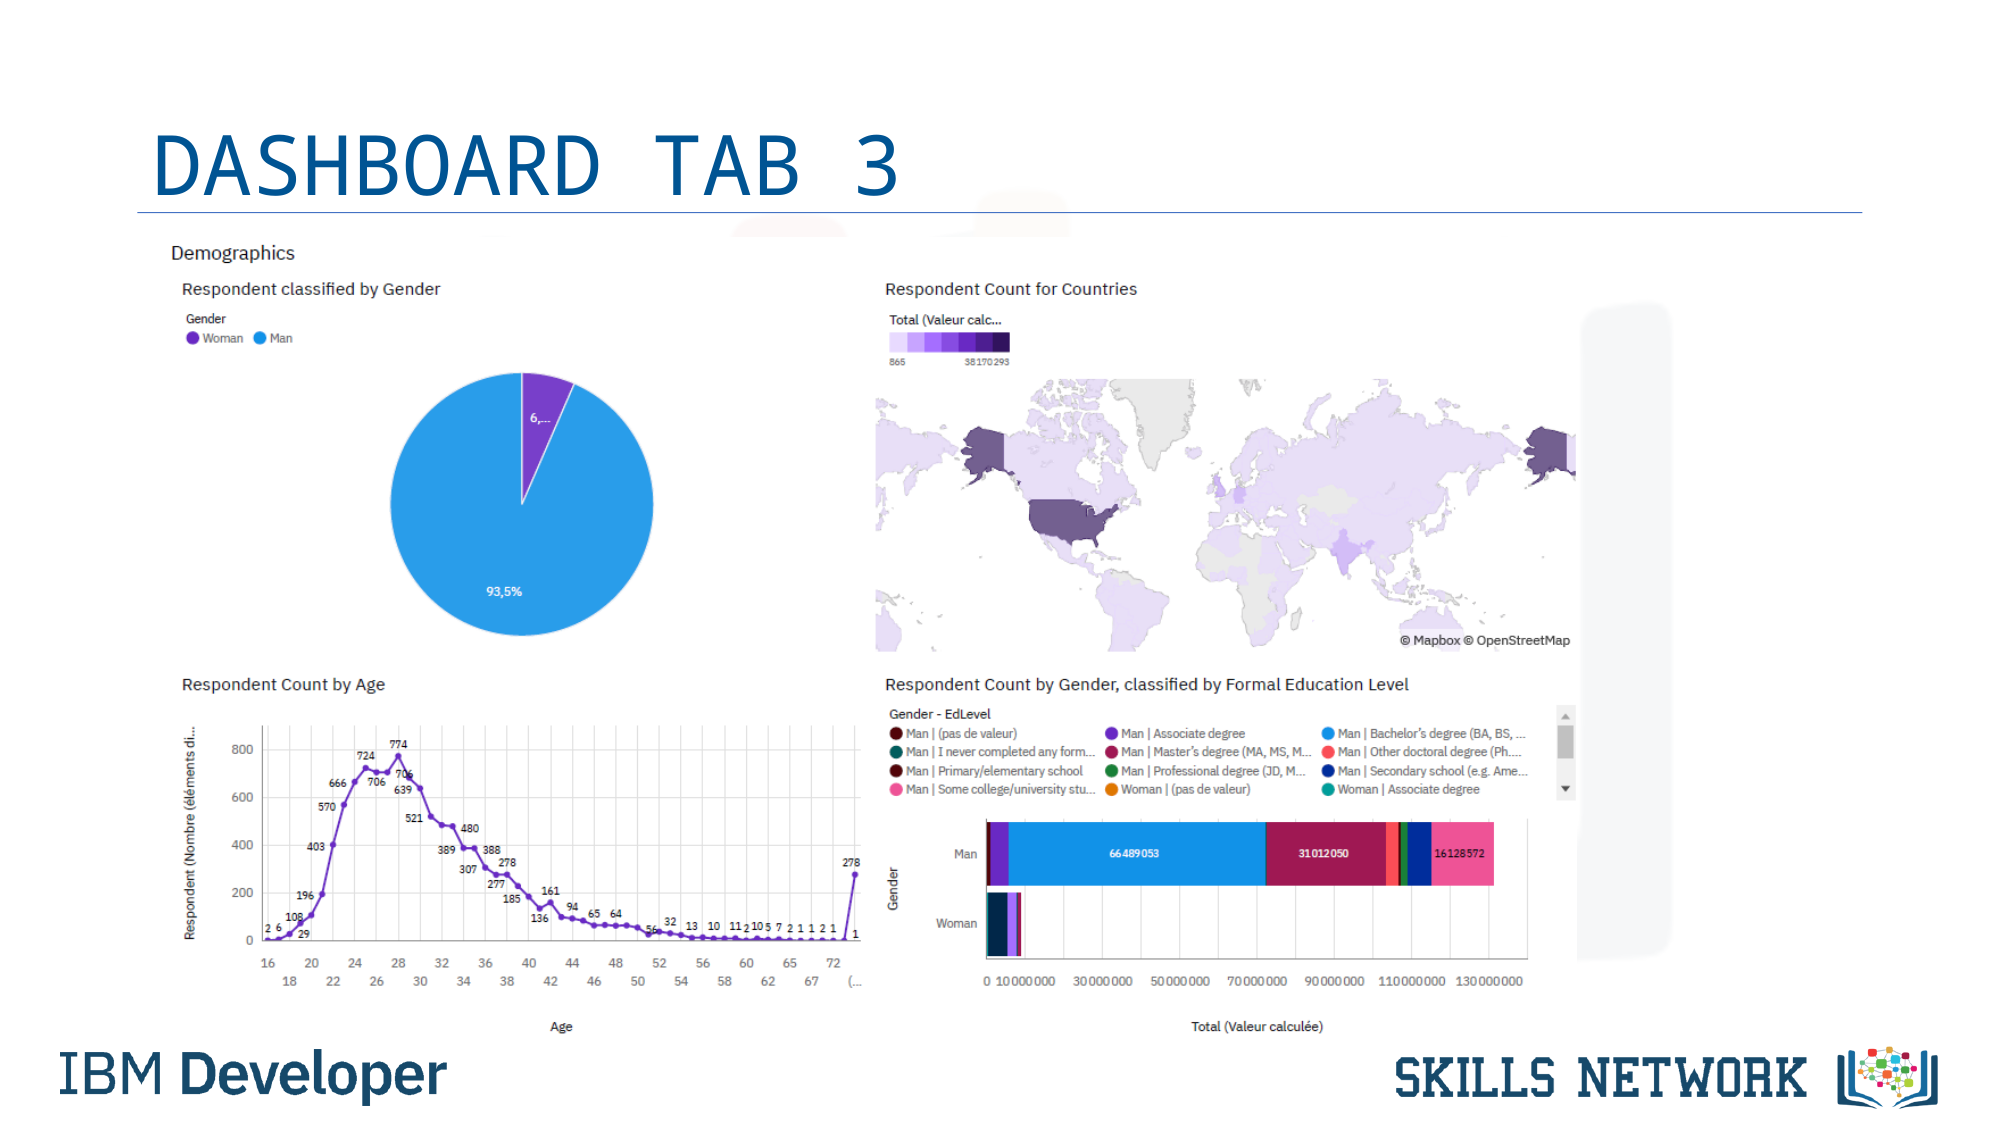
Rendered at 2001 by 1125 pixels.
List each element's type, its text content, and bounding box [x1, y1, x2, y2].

picture [55, 1045, 459, 1108]
title DASHBOARD TAB 3 [137, 59, 1863, 278]
picture [1390, 1045, 1945, 1111]
picture [163, 237, 1577, 1038]
